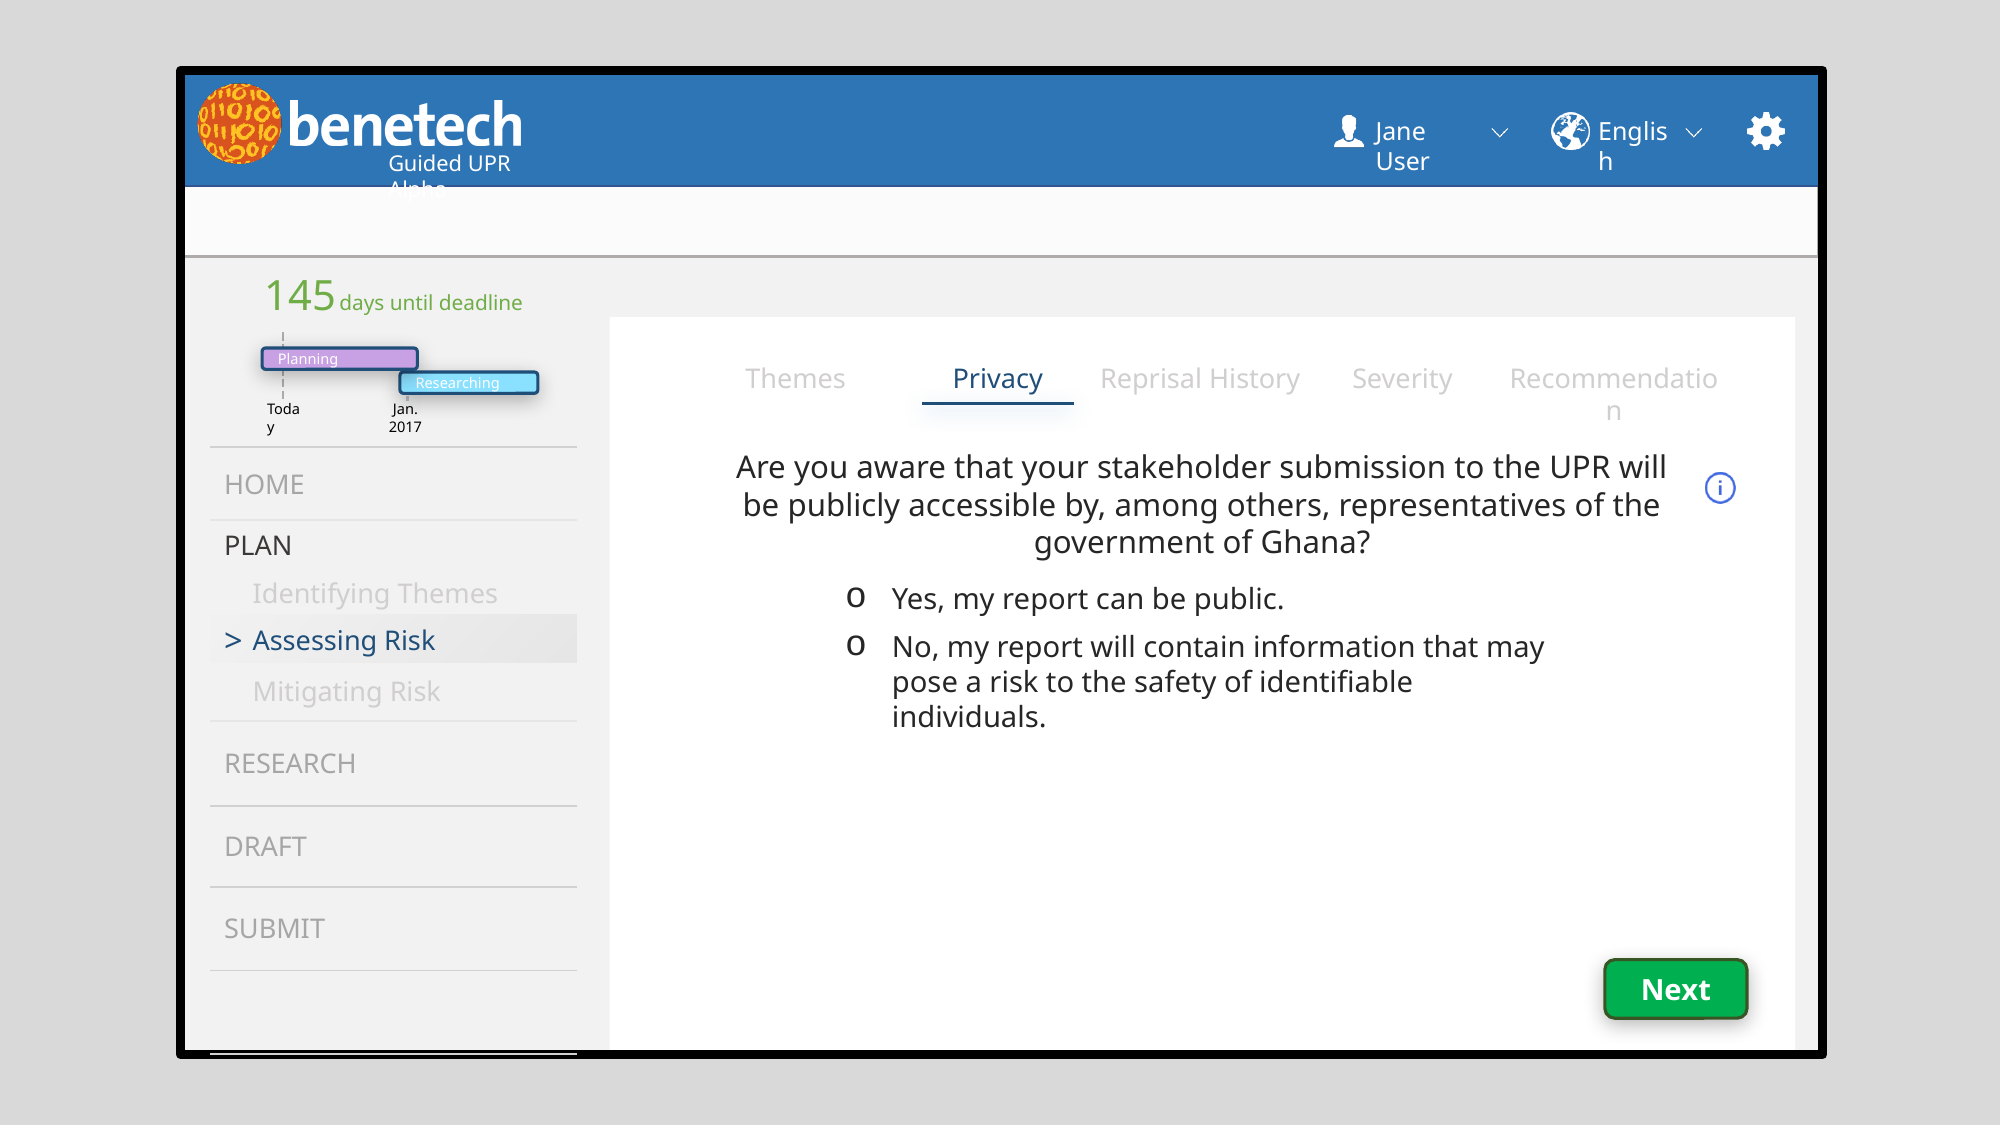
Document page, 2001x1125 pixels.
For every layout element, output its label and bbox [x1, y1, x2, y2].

picture [1701, 468, 1739, 507]
text_box [177, 70, 1823, 1055]
picture [1551, 112, 1590, 150]
picture [1683, 120, 1704, 142]
picture [1329, 112, 1367, 150]
picture [290, 100, 521, 147]
picture [192, 81, 286, 166]
picture [1747, 112, 1785, 150]
picture [1488, 120, 1510, 142]
